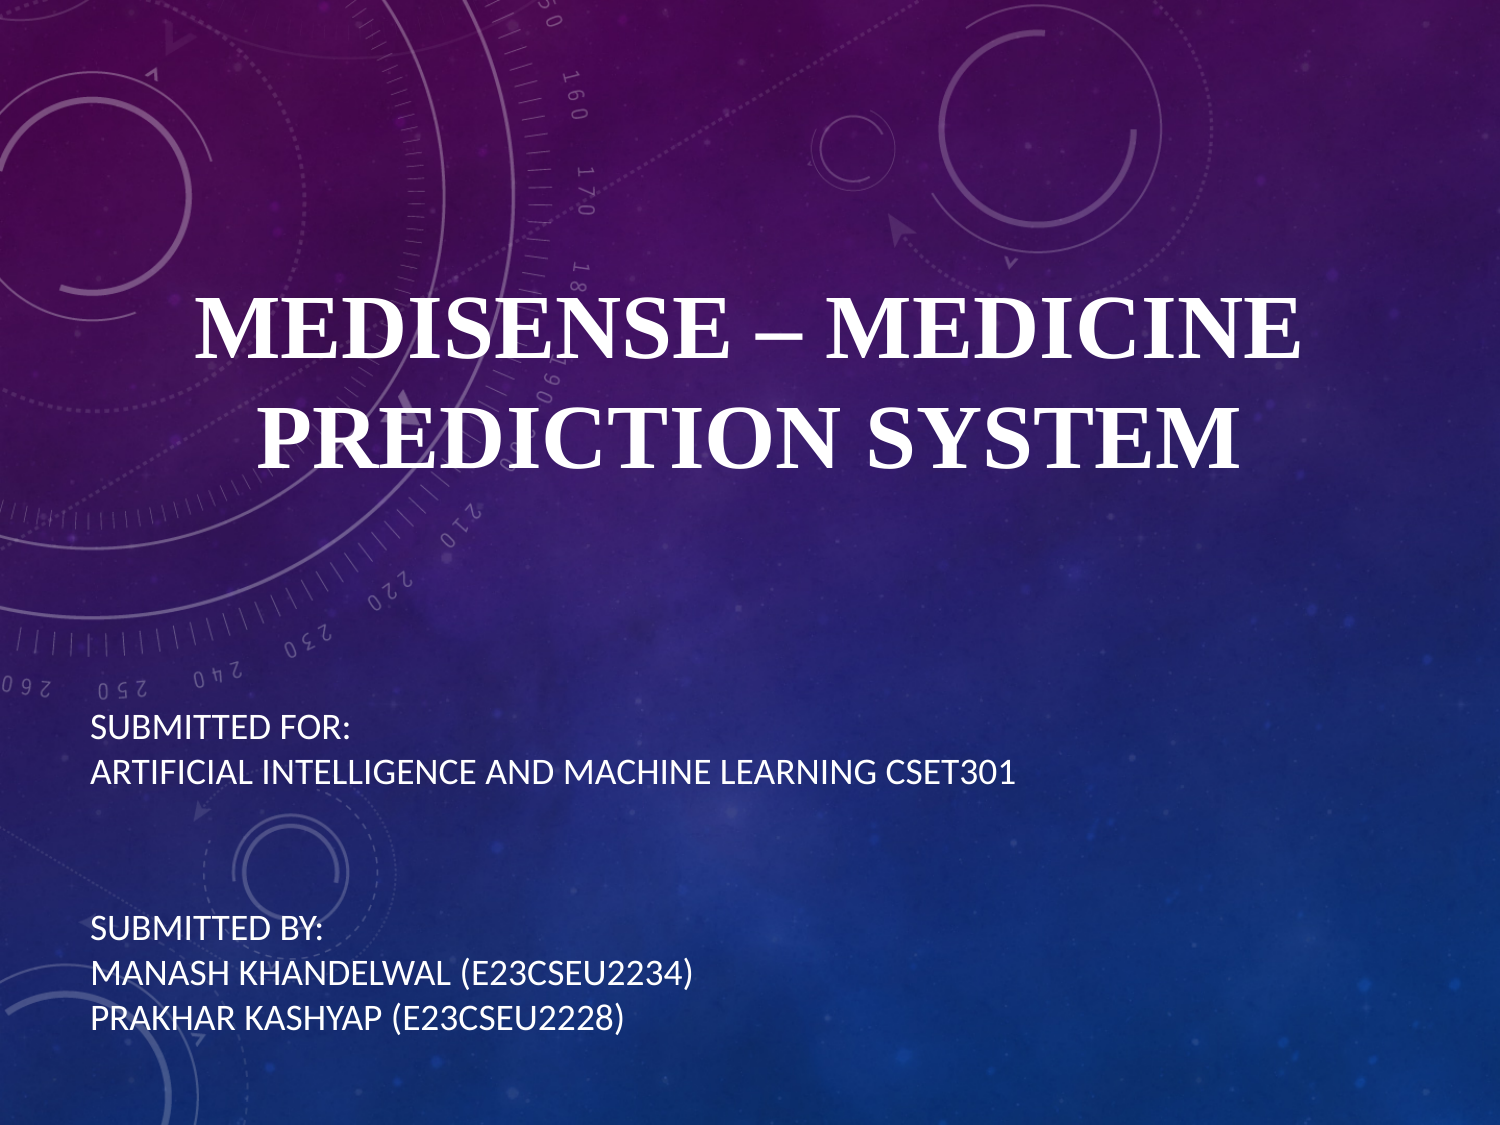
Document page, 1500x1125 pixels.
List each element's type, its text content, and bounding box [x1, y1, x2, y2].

subtitle Submitted for: Artificial intelligence and machine learning cset301 Submitted By: Manash Khandelwal (e23cseu2234) Prakhar Kashyap (e23cseu2228) [75, 694, 1361, 1056]
picture [0, 0, 1500, 1125]
title MediSense – Medicine Prediction System [75, 205, 1425, 495]
